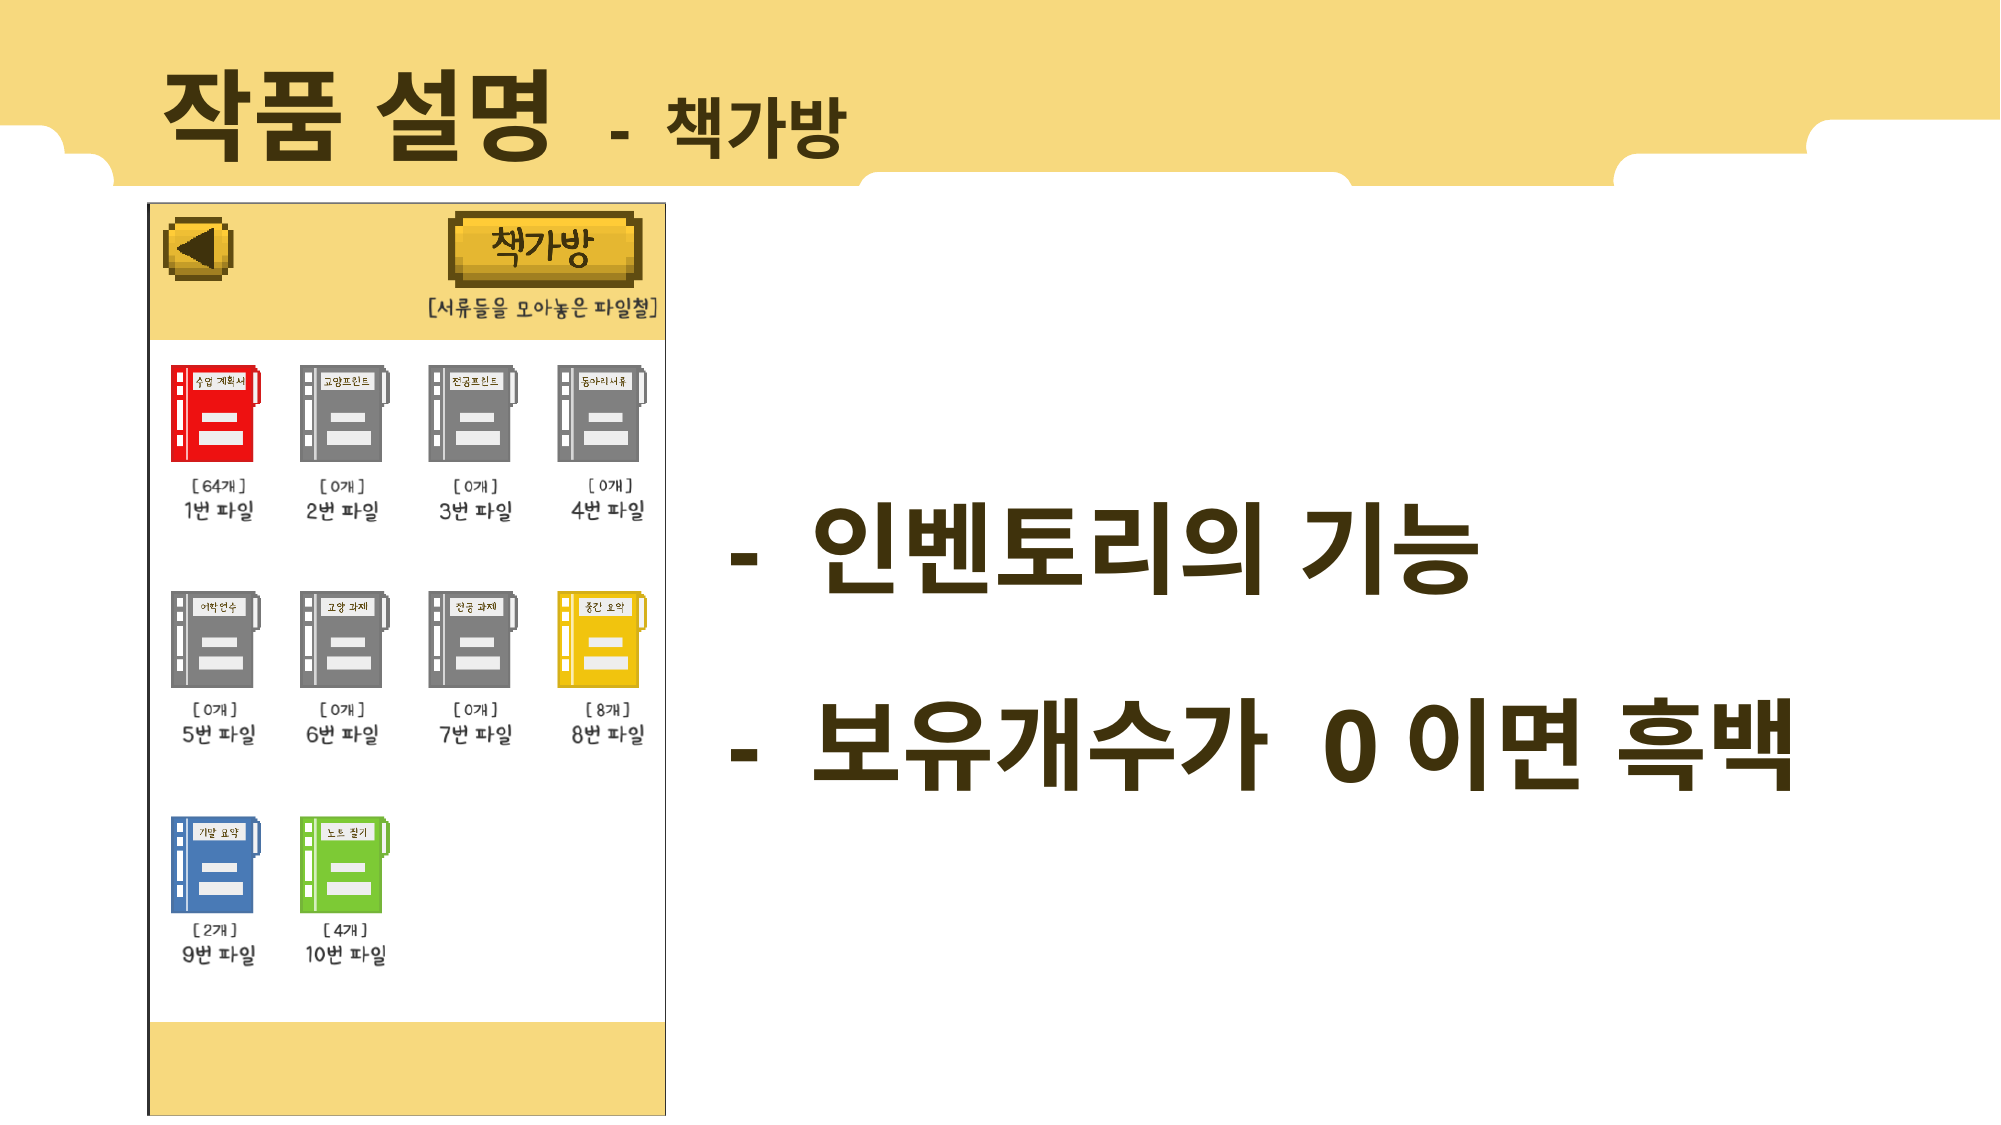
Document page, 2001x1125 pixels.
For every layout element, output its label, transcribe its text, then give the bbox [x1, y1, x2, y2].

text_box - 인벤토리의 기능 [713, 479, 1927, 614]
picture [147, 202, 666, 1116]
text_box [0, 0, 863, 187]
text_box 작품 설명 - 책가방 [147, 0, 1636, 181]
text_box [1347, 181, 1616, 187]
text_box - 보유개수가 0이면 흑백 [713, 615, 1991, 811]
text_box [1636, 0, 2000, 155]
